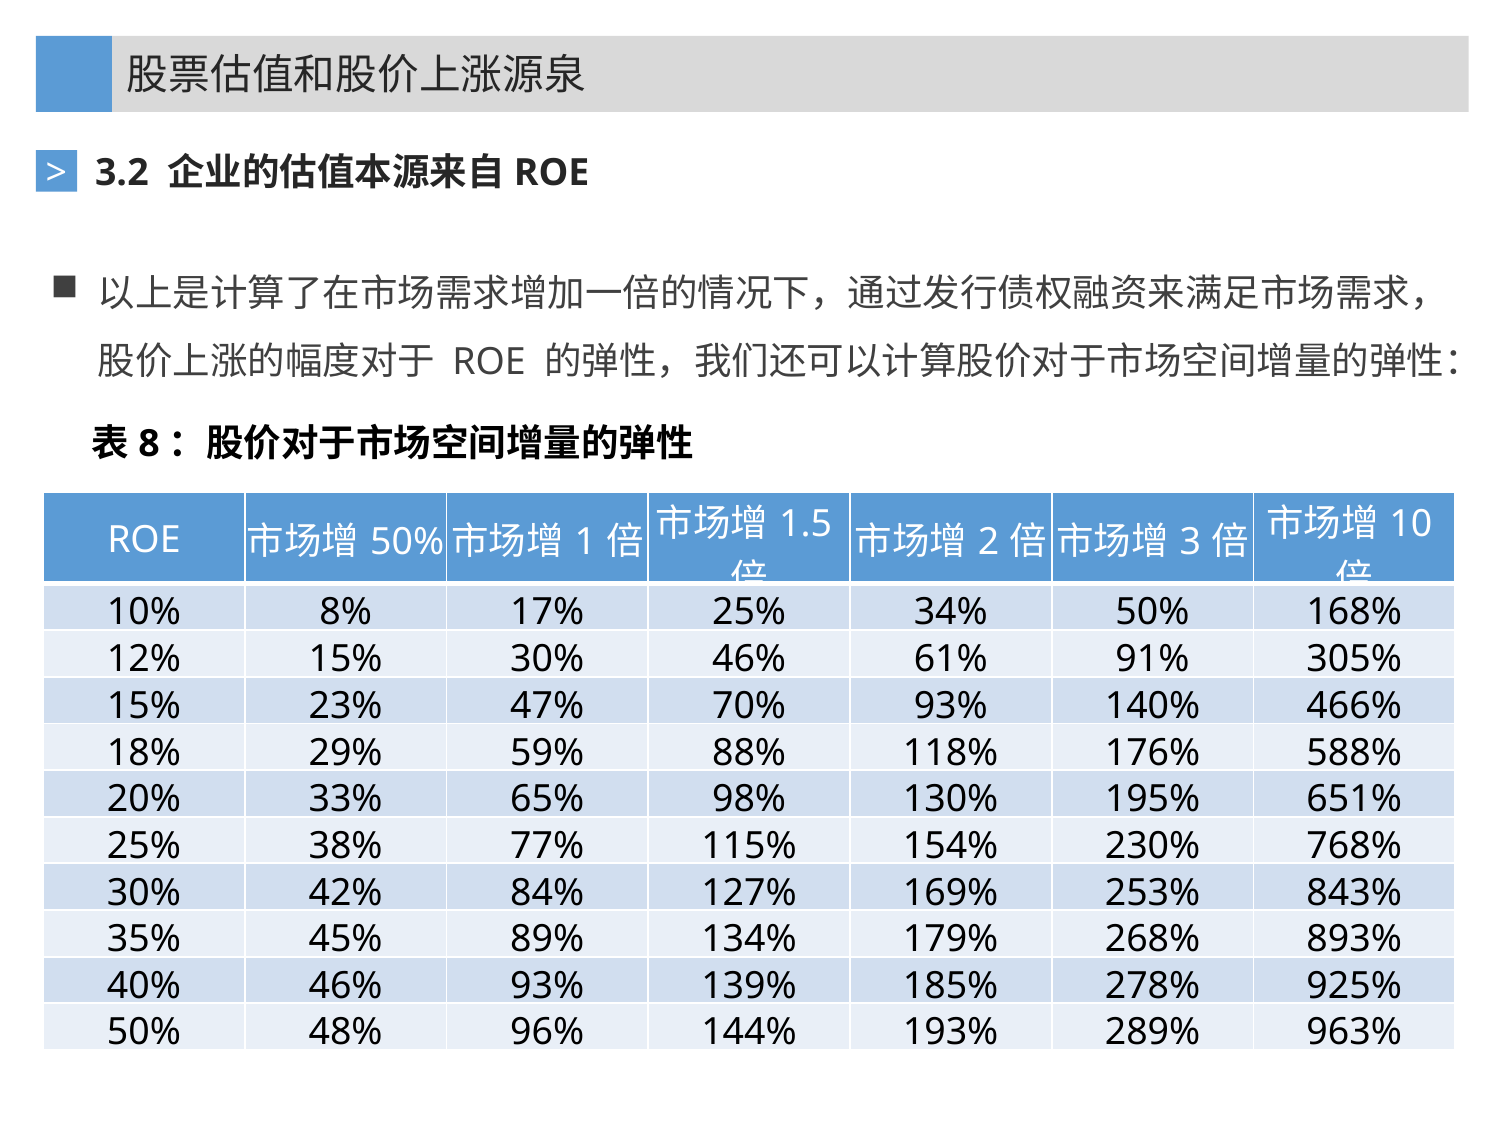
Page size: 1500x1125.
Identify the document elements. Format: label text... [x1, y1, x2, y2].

table_cell 651% [1254, 771, 1454, 816]
table_cell 25% [649, 586, 849, 629]
table_cell 768% [1254, 818, 1454, 862]
table_cell 46% [649, 631, 849, 676]
table_cell 289% [1053, 1004, 1253, 1049]
table_cell 42% [246, 864, 446, 909]
table_cell 48% [246, 1004, 446, 1049]
table_cell 230% [1053, 818, 1253, 862]
table_cell 93% [851, 678, 1051, 723]
text_box 3.2 企业的估值本源来自ROE [80, 140, 1039, 201]
table_cell 89% [447, 911, 647, 956]
table_cell 140% [1053, 678, 1253, 723]
table_cell 176% [1053, 724, 1253, 769]
table_cell 46% [246, 958, 446, 1002]
table_cell 30% [447, 631, 647, 676]
table_cell 12% [44, 631, 244, 676]
table_cell 40% [44, 958, 244, 1002]
table_cell 96% [447, 1004, 647, 1049]
table_cell 466% [1254, 678, 1454, 723]
table_cell 253% [1053, 864, 1253, 909]
text_box [35, 35, 111, 113]
table_cell 17% [447, 586, 647, 629]
table_cell 130% [851, 771, 1051, 816]
table_cell 115% [649, 818, 849, 862]
table_cell 179% [851, 911, 1051, 956]
table_cell 34% [851, 586, 1051, 629]
table_cell 10% [44, 586, 244, 629]
table_cell 98% [649, 771, 849, 816]
table_cell 268% [1053, 911, 1253, 956]
table_cell 193% [851, 1004, 1051, 1049]
table_cell 15% [246, 631, 446, 676]
table_cell 169% [851, 864, 1051, 909]
table_cell 77% [447, 818, 647, 862]
table_header ROE [44, 493, 244, 581]
table_cell 25% [44, 818, 244, 862]
table_cell 59% [447, 724, 647, 769]
table_header 市场增3倍 [1053, 493, 1253, 581]
table_cell 843% [1254, 864, 1454, 909]
table_cell 278% [1053, 958, 1253, 1002]
table_cell 139% [649, 958, 849, 1002]
table_header 市场增1倍 [447, 493, 647, 581]
text_box 以上是计算了在市场需求增加一倍的情况下，通过发行债权融资来满足市场需求，股价上涨的幅度对于 ROE 的弹性，我们还可以计算股价对于市场空间增量的弹性： [35, 239, 1469, 390]
table_cell 20% [44, 771, 244, 816]
table_header 市场增10倍 [1254, 493, 1454, 581]
table_cell 38% [246, 818, 446, 862]
table_header 市场增1.5倍 [649, 493, 849, 581]
table_cell 154% [851, 818, 1051, 862]
text_box 表8：股价对于市场空间增量的弹性 [77, 411, 1340, 471]
table_header 市场增2倍 [851, 493, 1051, 581]
table_cell 61% [851, 631, 1051, 676]
table_cell 29% [246, 724, 446, 769]
table_cell 963% [1254, 1004, 1454, 1049]
table_cell 35% [44, 911, 244, 956]
table_cell 15% [44, 678, 244, 723]
text_box [111, 35, 1470, 113]
table_cell 185% [851, 958, 1051, 1002]
table_cell 88% [649, 724, 849, 769]
table_cell 91% [1053, 631, 1253, 676]
table_cell 93% [447, 958, 647, 1002]
table_cell 127% [649, 864, 849, 909]
table_header 市场增50% [246, 493, 446, 581]
table_cell 33% [246, 771, 446, 816]
table_cell 134% [649, 911, 849, 956]
table_cell 70% [649, 678, 849, 723]
table_cell 8% [246, 586, 446, 629]
table_cell 47% [447, 678, 647, 723]
table_cell 30% [44, 864, 244, 909]
table_cell 18% [44, 724, 244, 769]
table_cell 925% [1254, 958, 1454, 1002]
table_cell 893% [1254, 911, 1454, 956]
table_cell 84% [447, 864, 647, 909]
table_cell 50% [44, 1004, 244, 1049]
table_cell 195% [1053, 771, 1253, 816]
table_cell 144% [649, 1004, 849, 1049]
table_cell 588% [1254, 724, 1454, 769]
table_cell 305% [1254, 631, 1454, 676]
table_cell 118% [851, 724, 1051, 769]
text_box > [35, 149, 78, 193]
table_cell 65% [447, 771, 647, 816]
table_cell 168% [1254, 586, 1454, 629]
table_cell 45% [246, 911, 446, 956]
table_cell 23% [246, 678, 446, 723]
text_box 股票估值和股价上涨源泉 [112, 40, 1120, 106]
table_cell 50% [1053, 586, 1253, 629]
